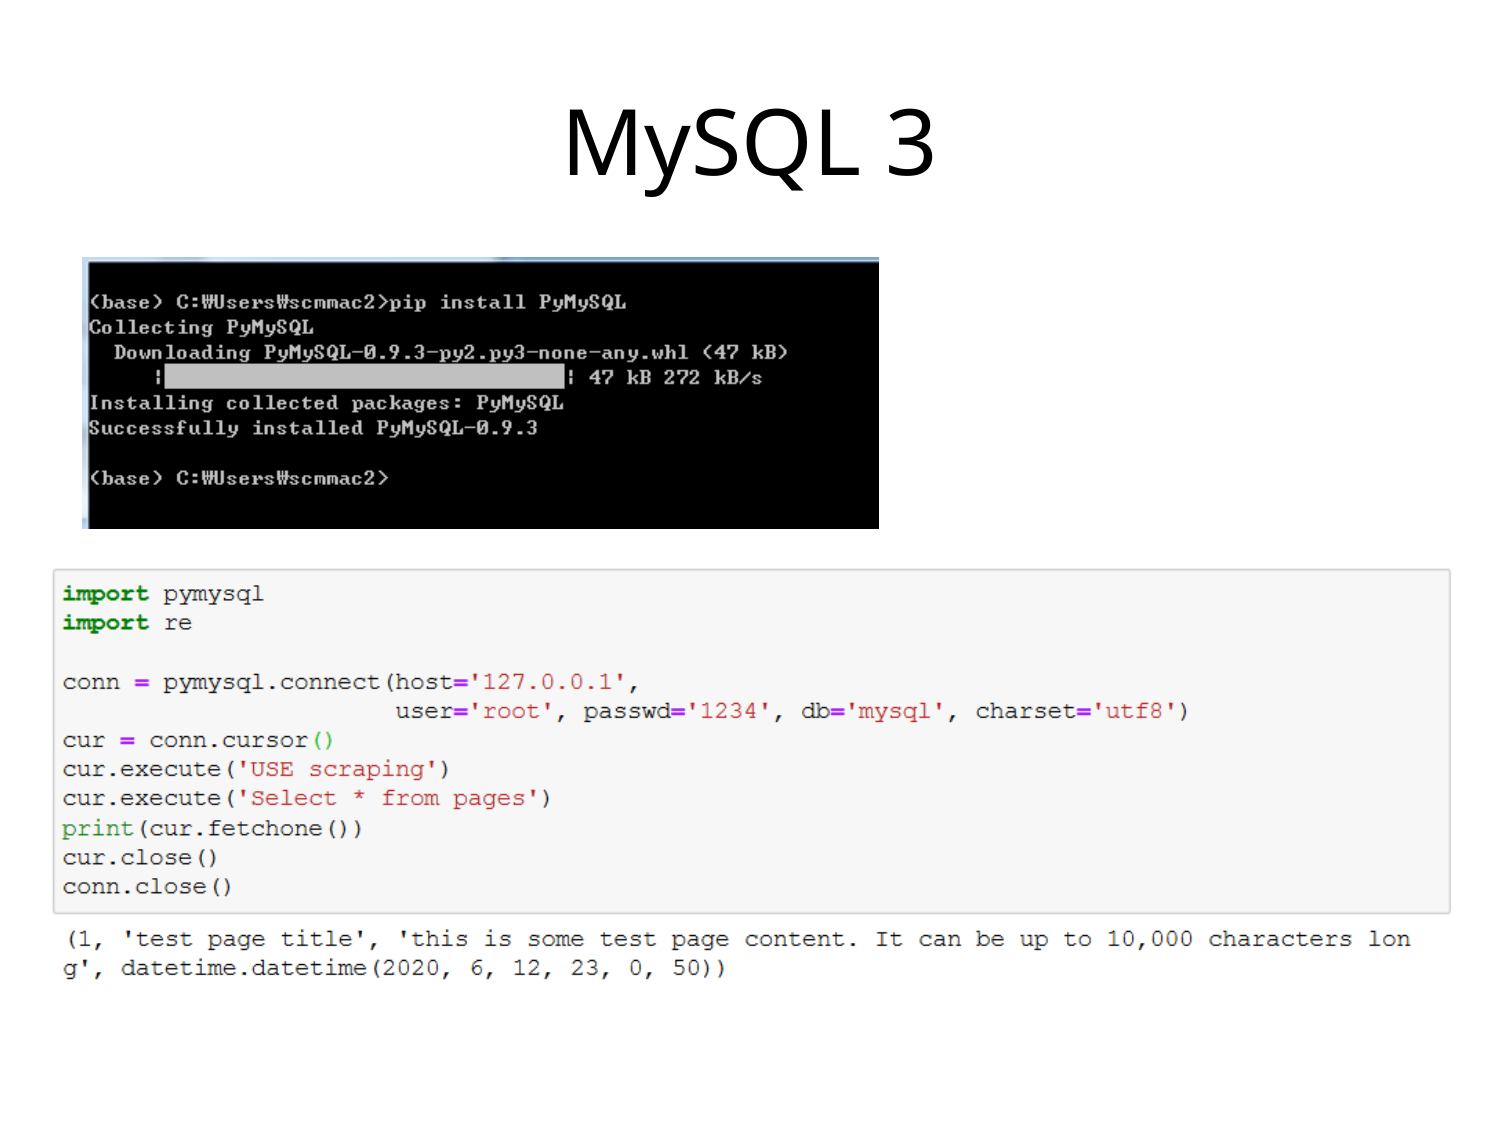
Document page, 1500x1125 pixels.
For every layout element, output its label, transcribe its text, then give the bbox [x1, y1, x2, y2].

picture [46, 562, 1458, 1000]
title MySQL 3 [75, 45, 1425, 233]
picture [81, 257, 880, 529]
